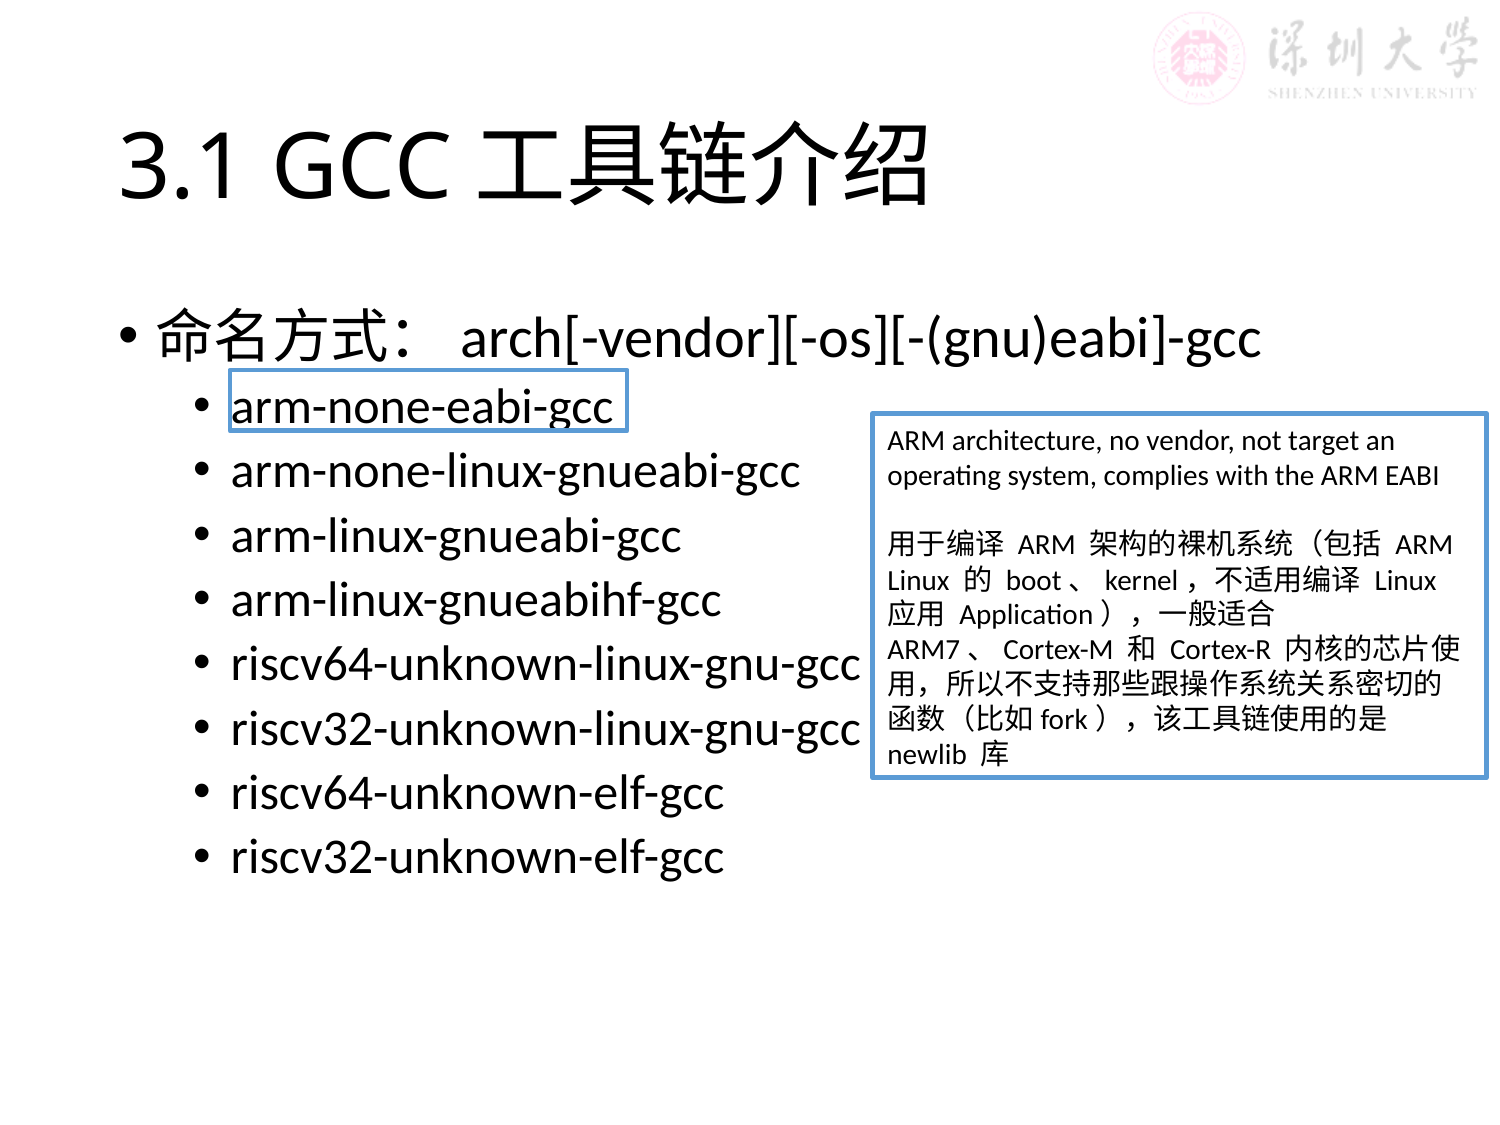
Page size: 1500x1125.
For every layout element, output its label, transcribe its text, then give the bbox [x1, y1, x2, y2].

text_box [229, 370, 628, 431]
text_box ARM architecture, no vendor, not target an operating system, complies with the ARM EABI 用于编译 ARM 架构的裸机系统（包括 ARM Linux 的 boot、kernel，不适用编译 Linux 应用 Application），一般适合 ARM7、Cortex-M 和 Cortex-R 内核的芯片使用，所以不支持那些跟操作系统关系密切的函数（比如fork），该工具链使用的是 newlib 库 [872, 413, 1487, 778]
title 3.1 GCC工具链介绍 [103, 59, 1397, 278]
list 命名方式：arch[-vendor][-os][-(gnu)eabi]-gcc arm-none-eabi-gcc arm-none-linux-gnueabi-gcc arm-linux-gnueabi-gcc arm-linux-gnueabihf-gcc riscv64-unknown-linux-gnu-gcc riscv32-unknown-linux-gnu-gcc riscv64-unknown-elf-gcc riscv32-unknown-elf-gcc [103, 299, 1397, 1014]
